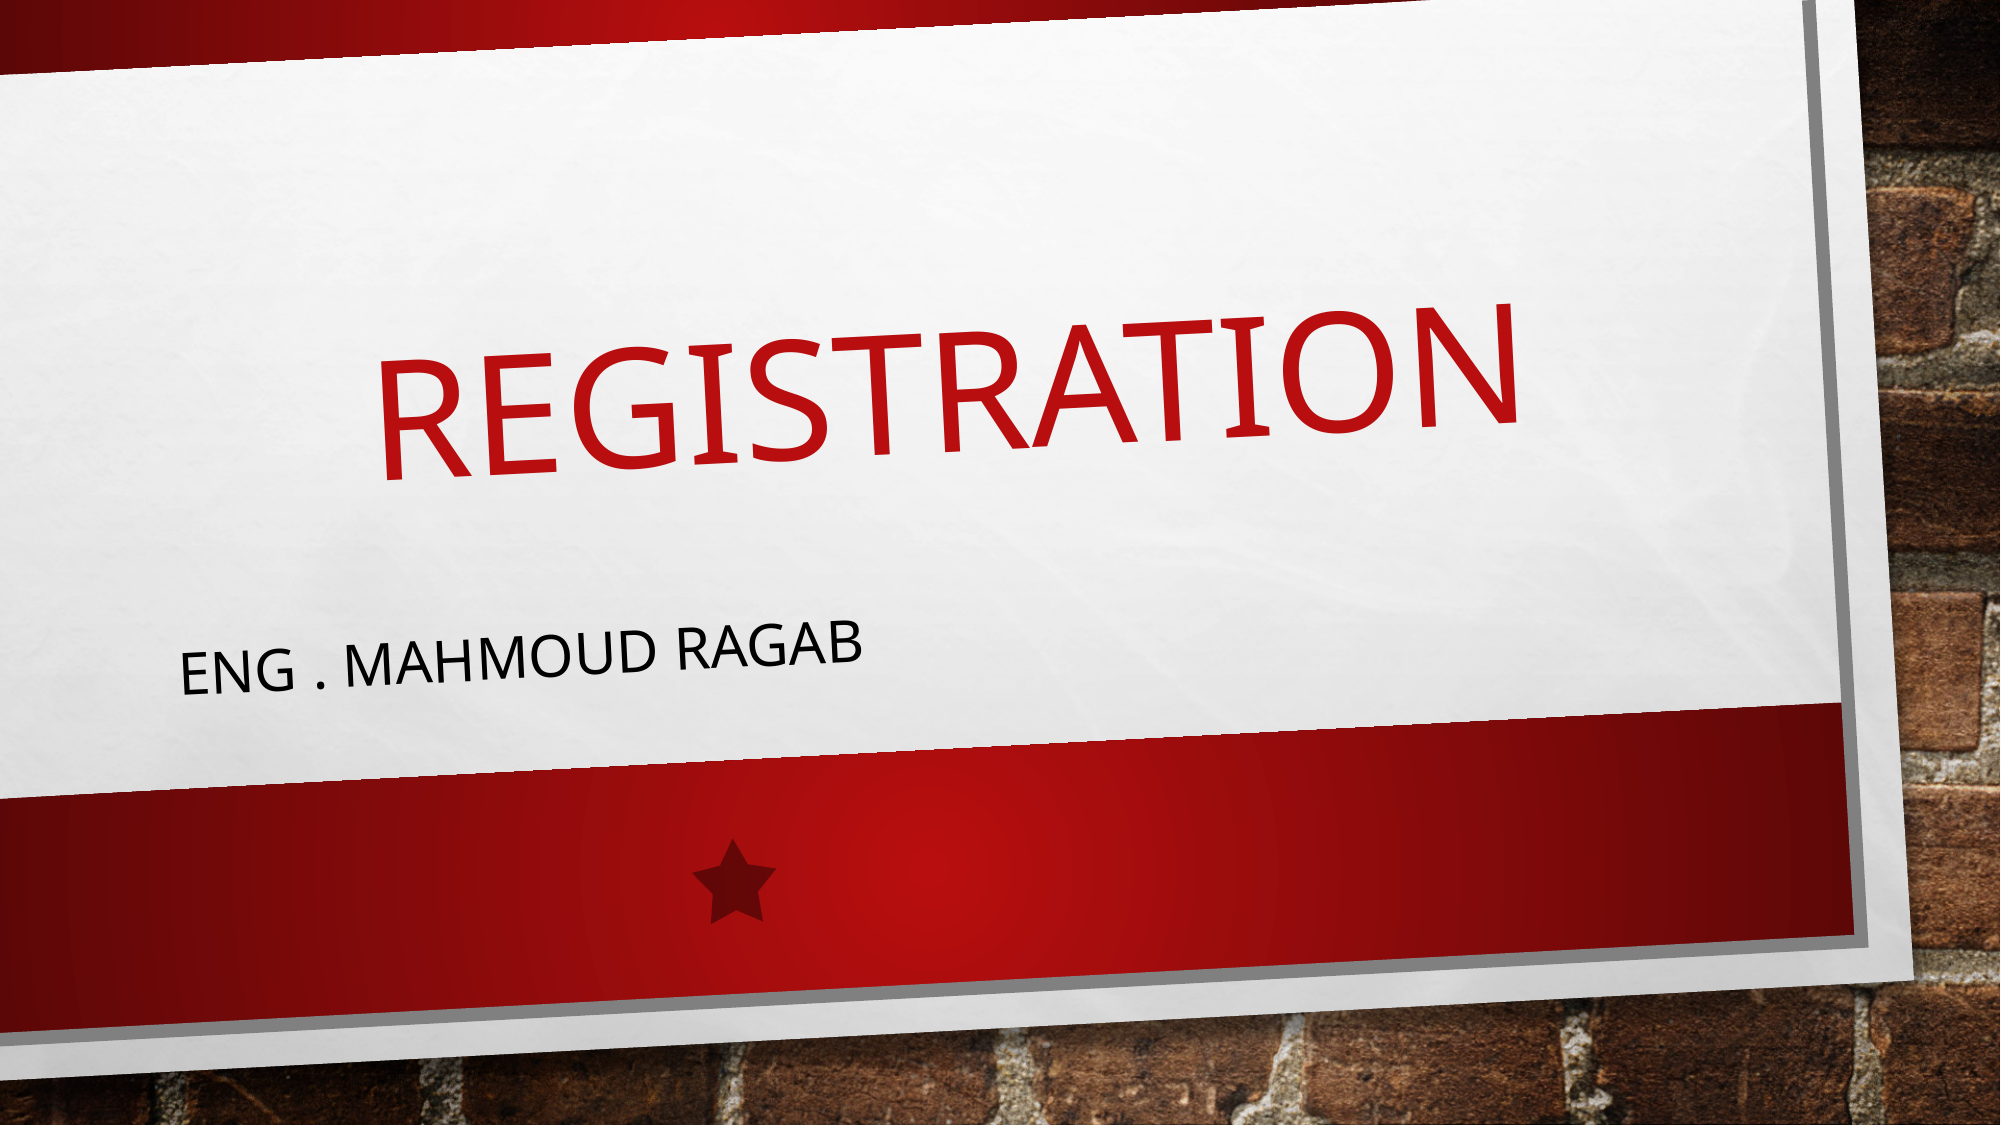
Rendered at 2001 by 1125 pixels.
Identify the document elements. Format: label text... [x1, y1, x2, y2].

subtitle Eng . Mahmoud ragab [159, 533, 1763, 708]
picture [0, 0, 2000, 1125]
title registration [135, 67, 1754, 537]
